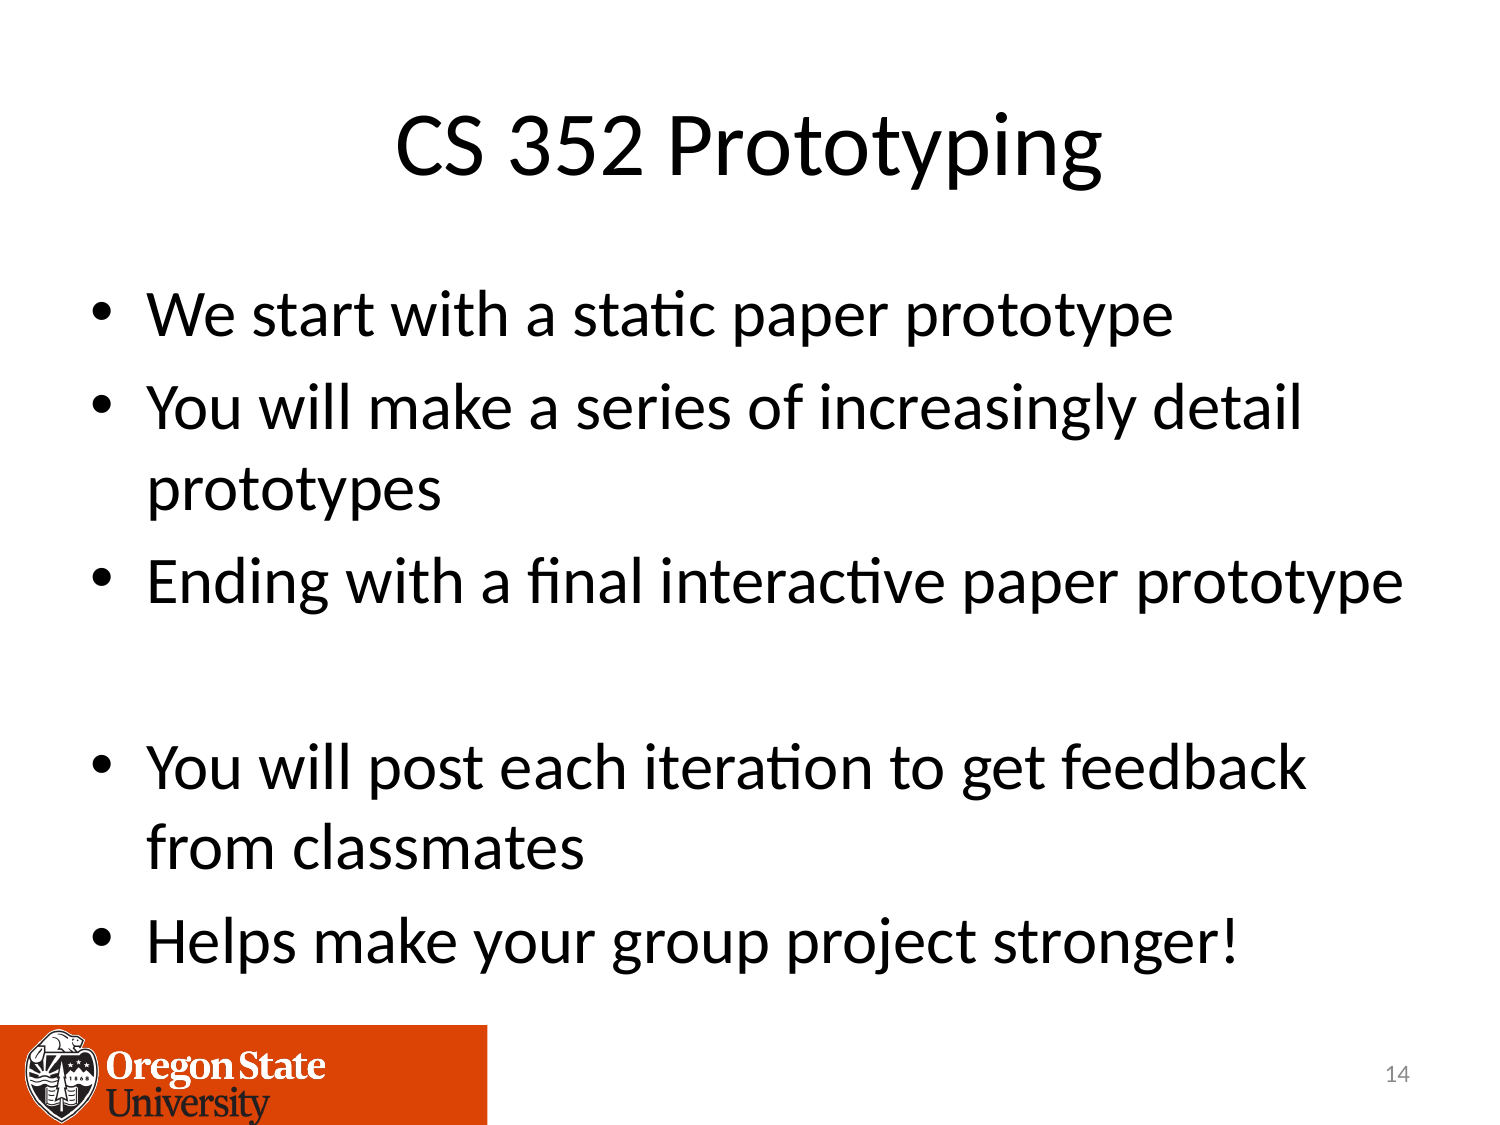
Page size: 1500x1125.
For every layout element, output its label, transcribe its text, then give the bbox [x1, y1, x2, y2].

title CS 352 Prototyping [75, 45, 1425, 233]
slide_number 14 [1074, 1042, 1425, 1103]
list We start with a static paper prototype You will make a series of increasingly detail prototypes Ending with a final interactive paper prototype You will post each iteration to get feedback from classmates Helps make your group project stronger! [75, 262, 1425, 1005]
